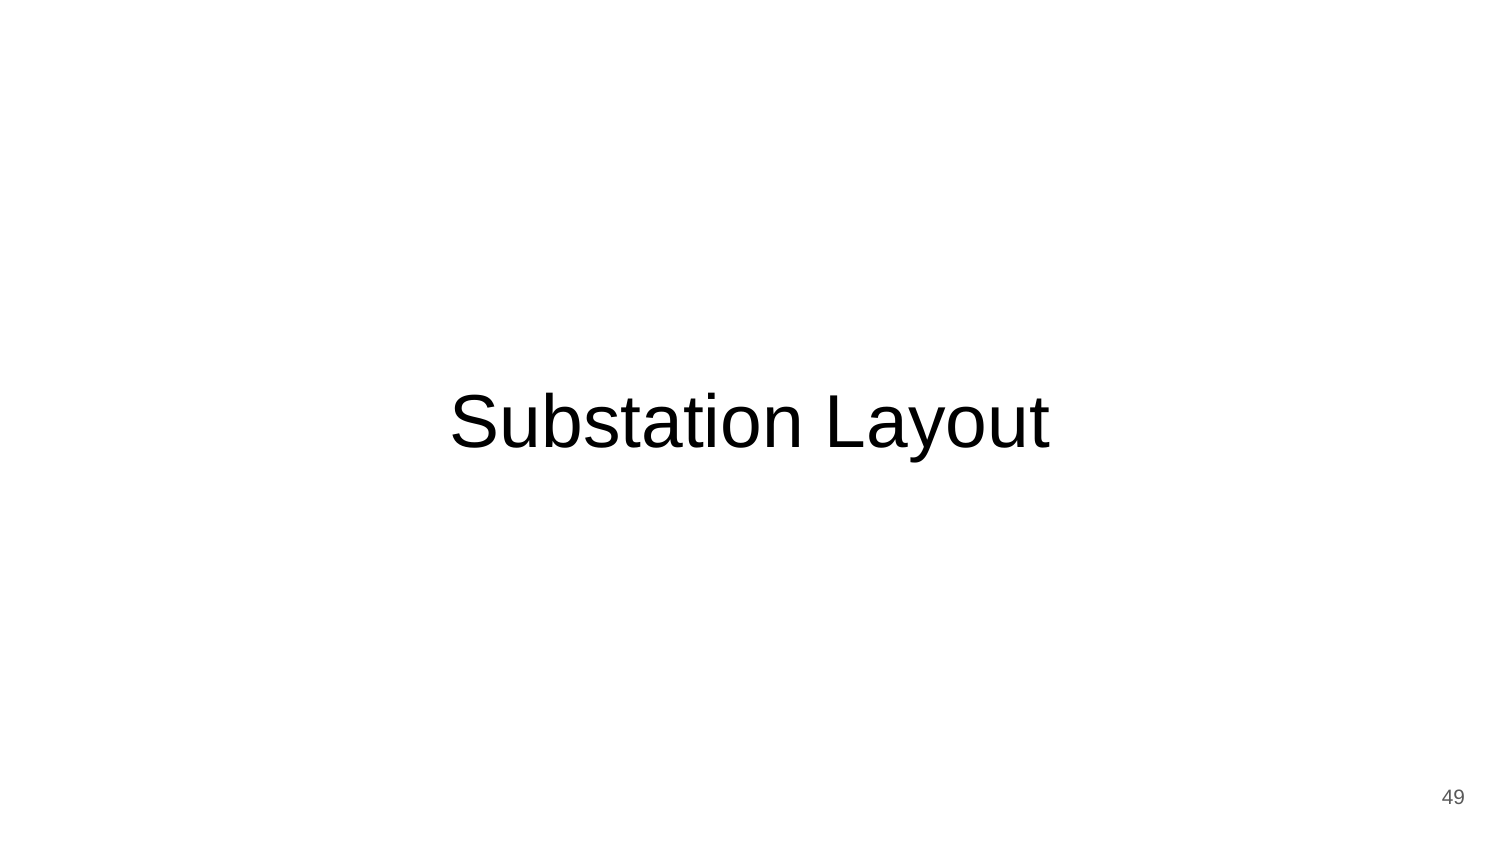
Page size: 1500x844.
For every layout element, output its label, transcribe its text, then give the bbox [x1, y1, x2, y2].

title Substation Layout [51, 352, 1449, 491]
slide_number 49 [1389, 764, 1480, 830]
